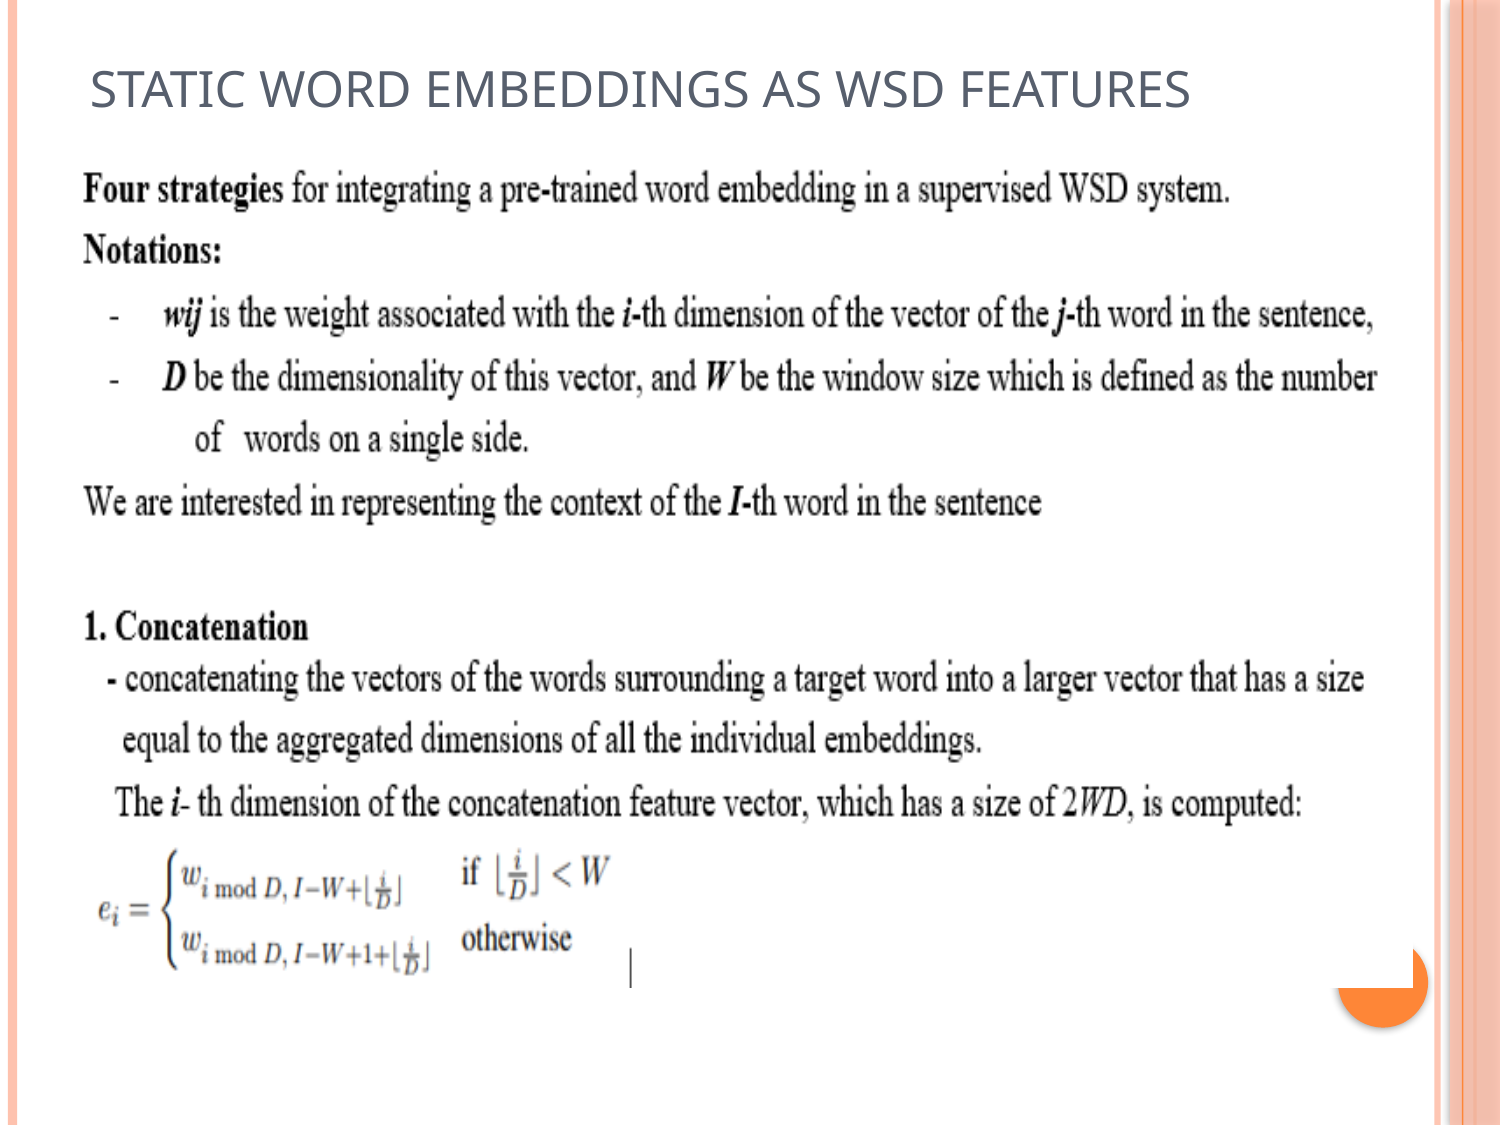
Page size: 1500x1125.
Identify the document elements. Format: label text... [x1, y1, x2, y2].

title Static Word Embeddings as WSD features [75, 45, 1300, 125]
picture [74, 149, 1413, 988]
